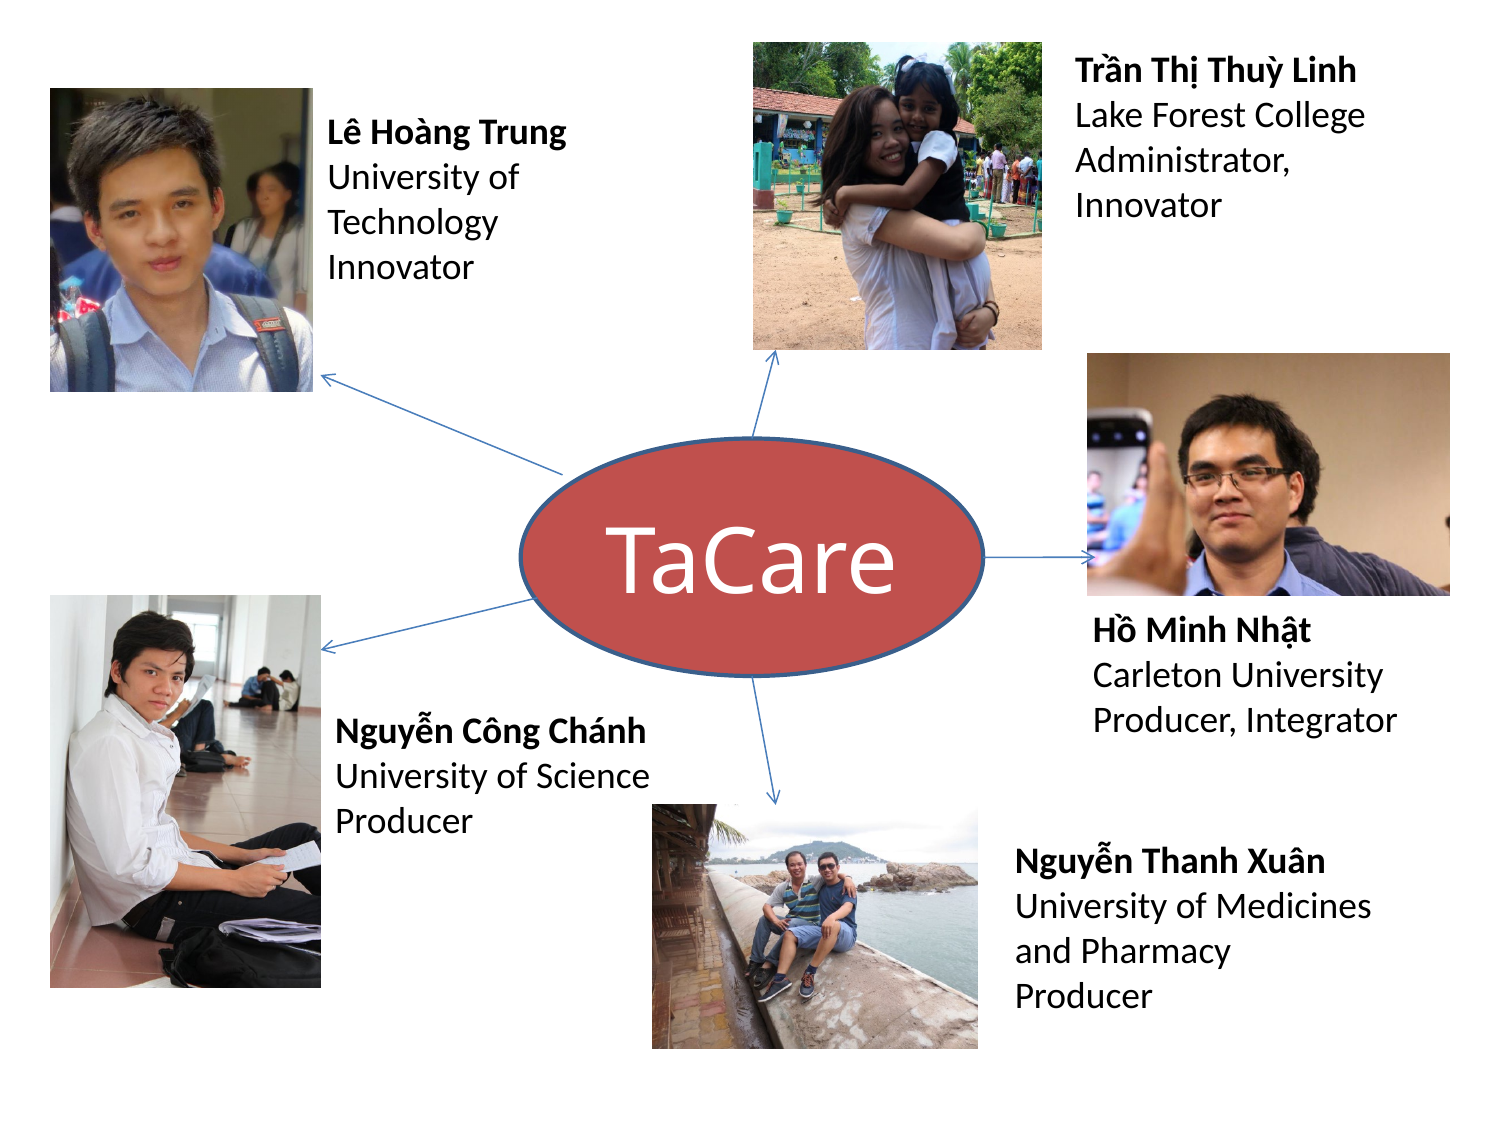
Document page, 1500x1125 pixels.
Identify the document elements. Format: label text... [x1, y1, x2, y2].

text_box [751, 357, 776, 439]
picture [752, 42, 1042, 350]
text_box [322, 597, 538, 651]
text_box Nguyễn Thanh Xuân University of Medicines and Pharmacy Producer [999, 828, 1400, 1024]
picture [49, 595, 321, 988]
picture [1086, 353, 1451, 597]
text_box Lê Hoàng Trung University of Technology Innovator [316, 99, 650, 295]
text_box Hồ Minh Nhật Carleton University Producer, Integrator [1078, 597, 1500, 793]
text_box Trần Thị Thuỳ Linh Lake Forest College Administrator, Innovator [1060, 37, 1438, 233]
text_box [320, 374, 563, 476]
picture [49, 88, 313, 392]
picture [652, 804, 978, 1049]
text_box TaCare [518, 436, 986, 679]
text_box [751, 675, 776, 806]
text_box Nguyễn Công Chánh University of Science Producer [324, 698, 675, 849]
